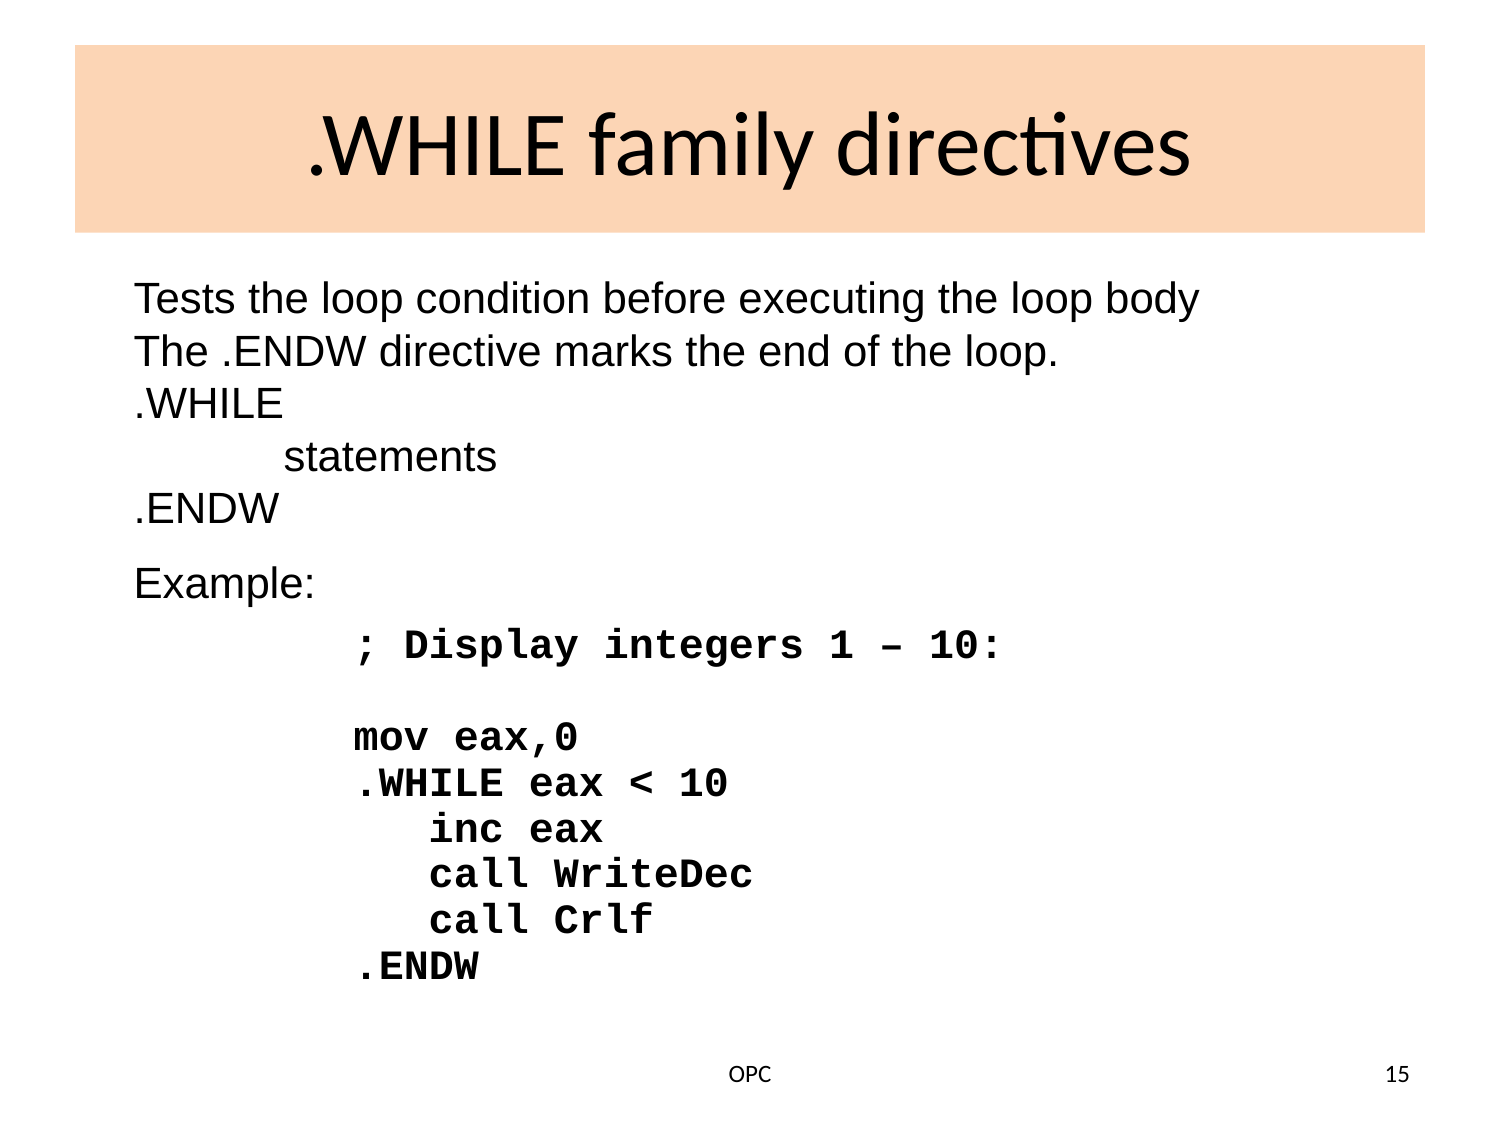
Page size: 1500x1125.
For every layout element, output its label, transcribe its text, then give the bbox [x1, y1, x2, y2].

text_box Tests the loop condition before executing the loop body The .ENDW directive marks the end of the loop. .WHILE statements .ENDW Example: [118, 247, 1382, 630]
slide_number 15 [1074, 1042, 1425, 1103]
text_box ; Display integers 1 – 10: mov eax,0 .WHILE eax < 10 inc eax call WriteDec call Crlf .ENDW [331, 608, 1169, 1072]
title .WHILE family directives [75, 45, 1425, 233]
footer OPC [512, 1072, 988, 1103]
